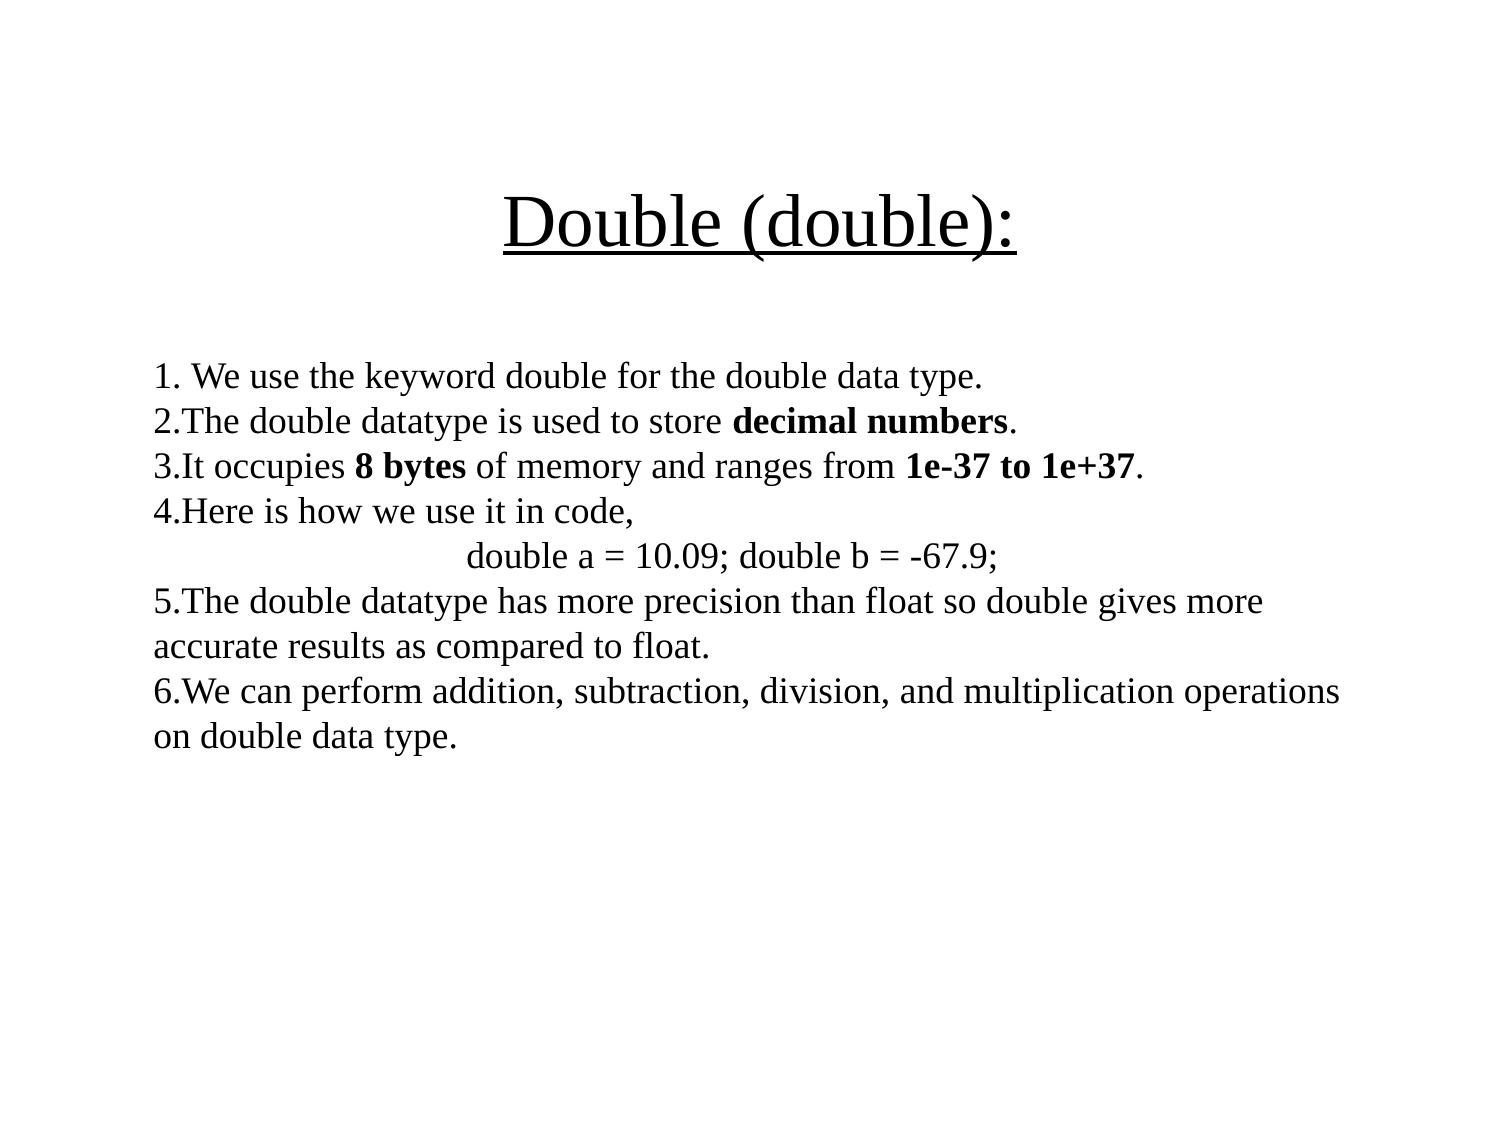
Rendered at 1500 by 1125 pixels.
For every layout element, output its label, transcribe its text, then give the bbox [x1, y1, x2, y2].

text_box Double (double): We use the keyword double for the double data type. The double datatype is used to store decimal numbers. It occupies 8 bytes of memory and ranges from 1e-37 to 1e+37. Here is how we use it in code, double a = 10.09; double b = -67.9; The double datatype has more precision than float so double gives more accurate results as compared to float. We can perform addition, subtraction, division, and multiplication operations on double data type. [153, 145, 1366, 828]
